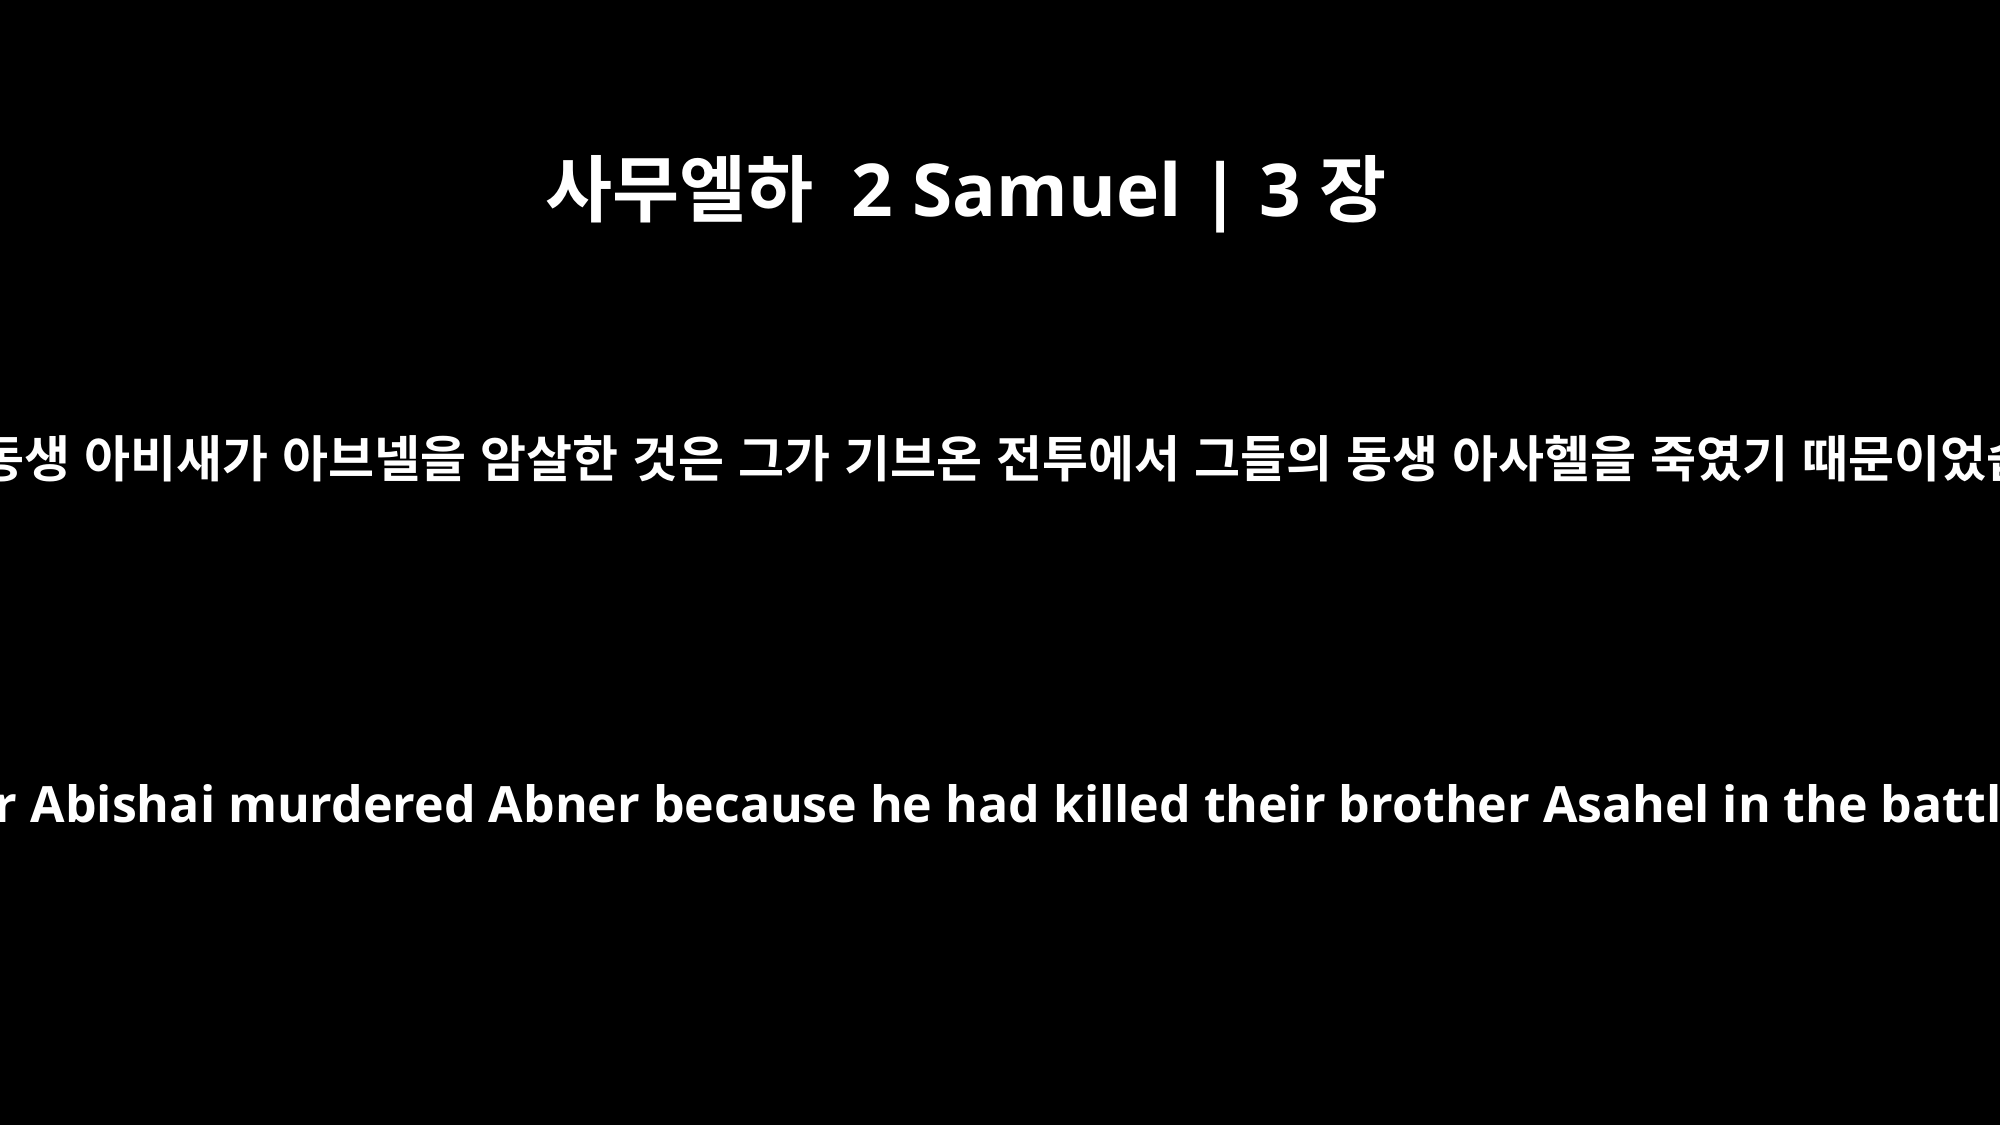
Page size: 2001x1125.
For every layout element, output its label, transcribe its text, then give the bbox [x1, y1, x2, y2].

text_box 30 요압과 그 동생 아비새가 아브넬을 암살한 것은 그가 기브온 전투에서 그들의 동생 아사헬을 죽였기 때문이었습니다. [0, 359, 2000, 495]
text_box (Joab and his brother Abishai murdered Abner because he had killed their brother Asahel in the battle at Gibeon.) [0, 764, 2000, 840]
text_box 사무엘하 2 Samuel | 3장 [530, 136, 1402, 239]
